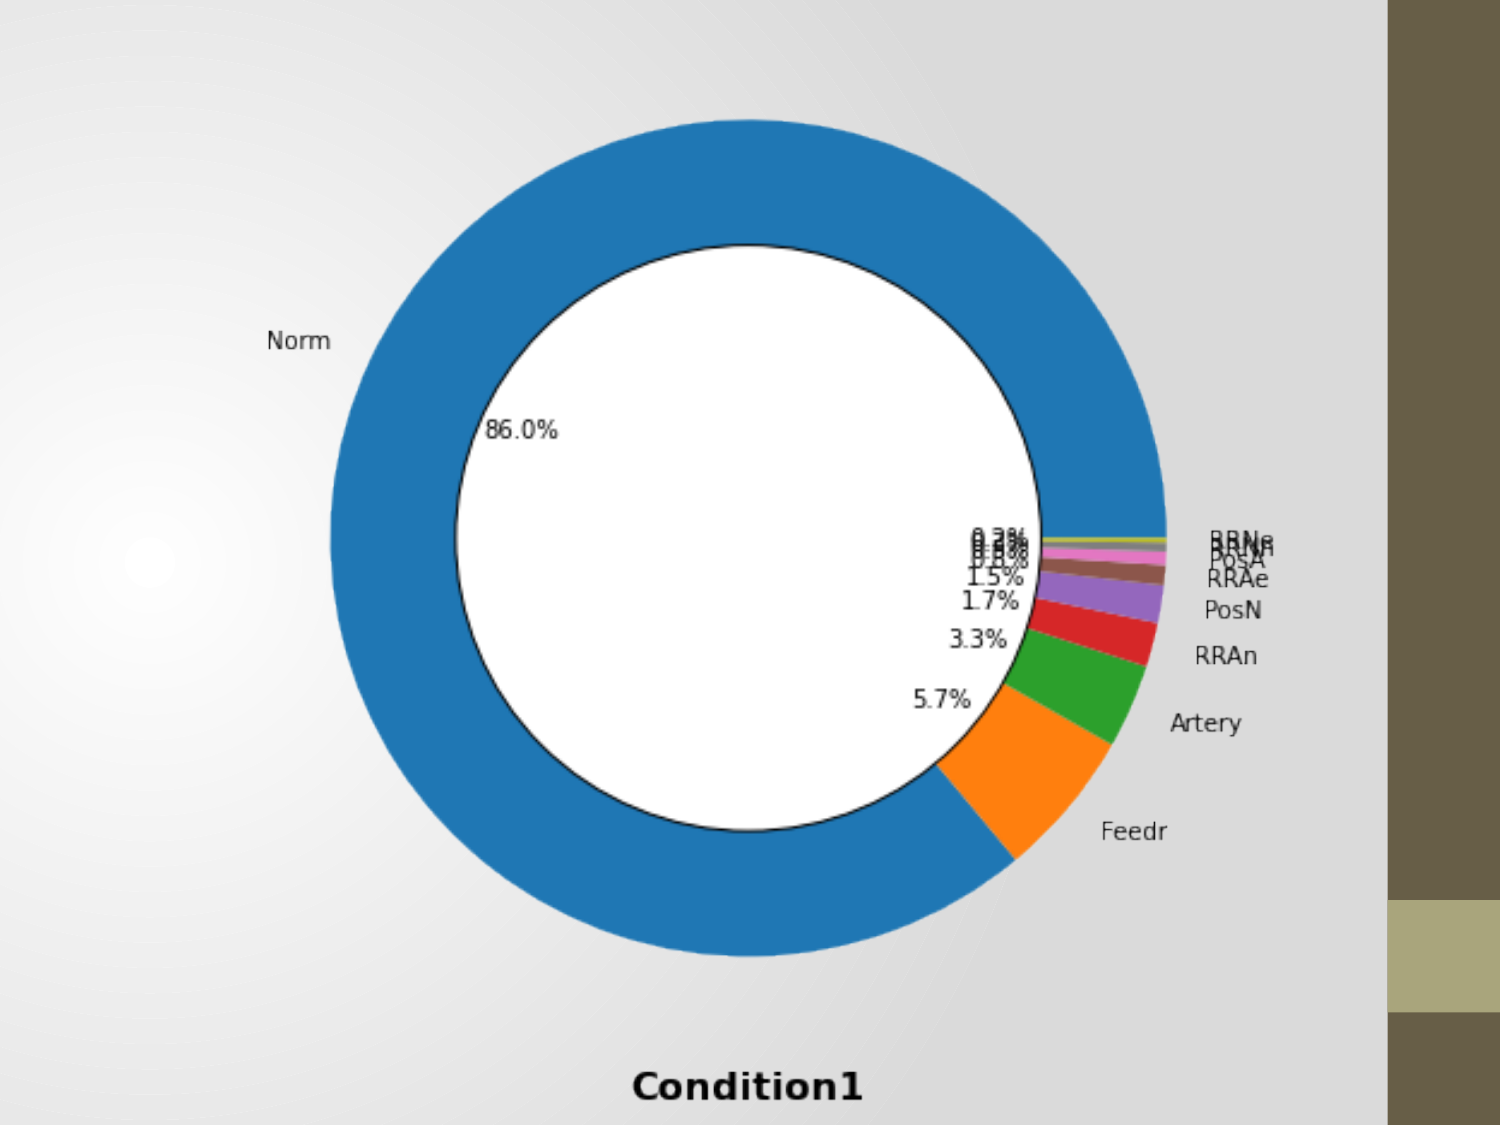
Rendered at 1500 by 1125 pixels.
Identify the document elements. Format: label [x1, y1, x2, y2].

picture [208, 0, 1292, 1125]
